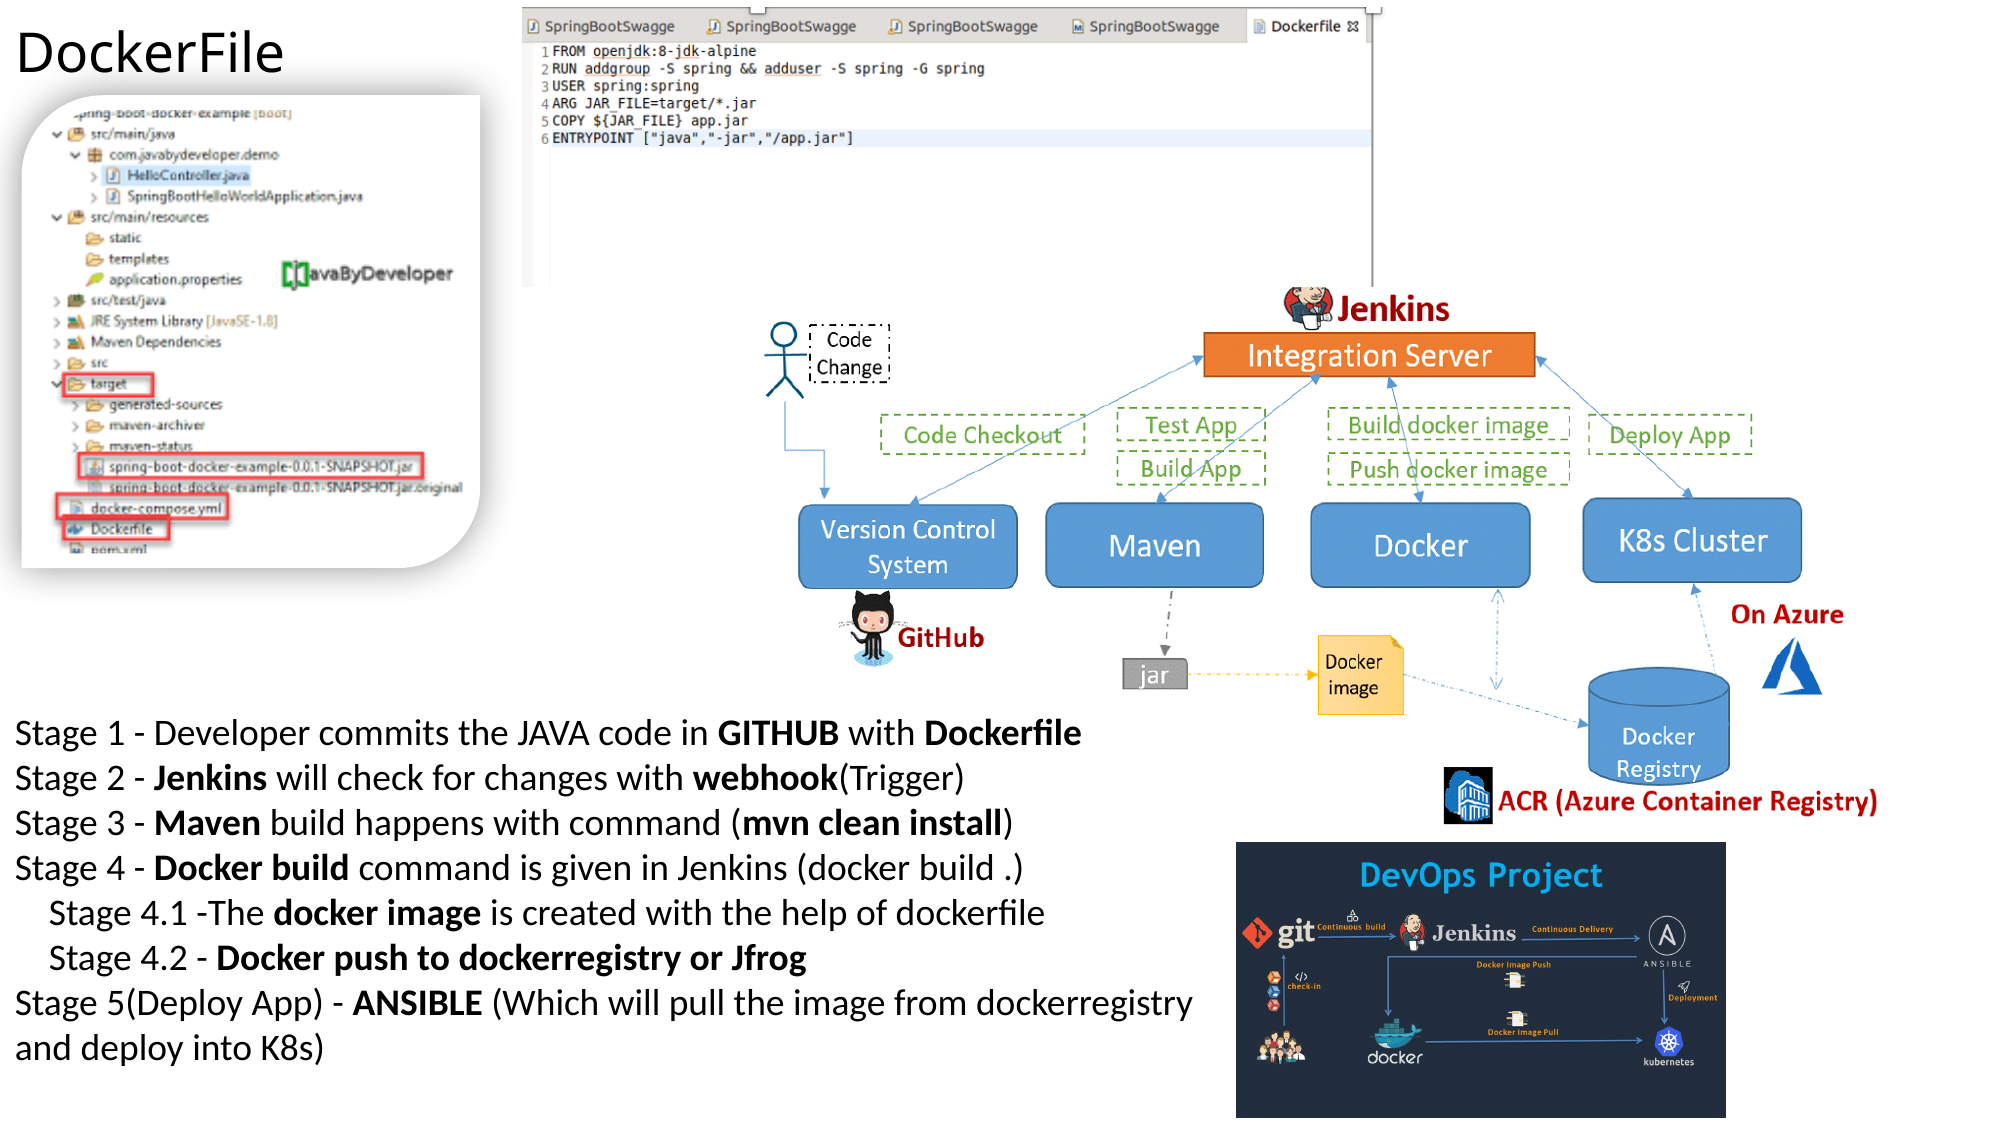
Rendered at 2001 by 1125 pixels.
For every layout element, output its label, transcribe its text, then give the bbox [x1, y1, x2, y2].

picture [28, 102, 473, 561]
picture [1236, 842, 1726, 1118]
title DockerFile [0, 16, 383, 93]
picture [522, 7, 1896, 839]
text_box Stage 1 - Developer commits the JAVA code in GITHUB with Dockerfile Stage 2 - Jenkins will check for changes with webhook(Trigger) Stage 3 - Maven build happens with command (mvn clean install) Stage 4 - Docker build command is given in Jenkins (docker build .) Stage 4.1 -The docker image is created with the help of dockerfile Stage 4.2 - Docker push to dockerregistry or Jfrog Stage 5(Deploy App) - ANSIBLE (Which will pull the image from dockerregistry and deploy into K8s) [0, 700, 1237, 1121]
